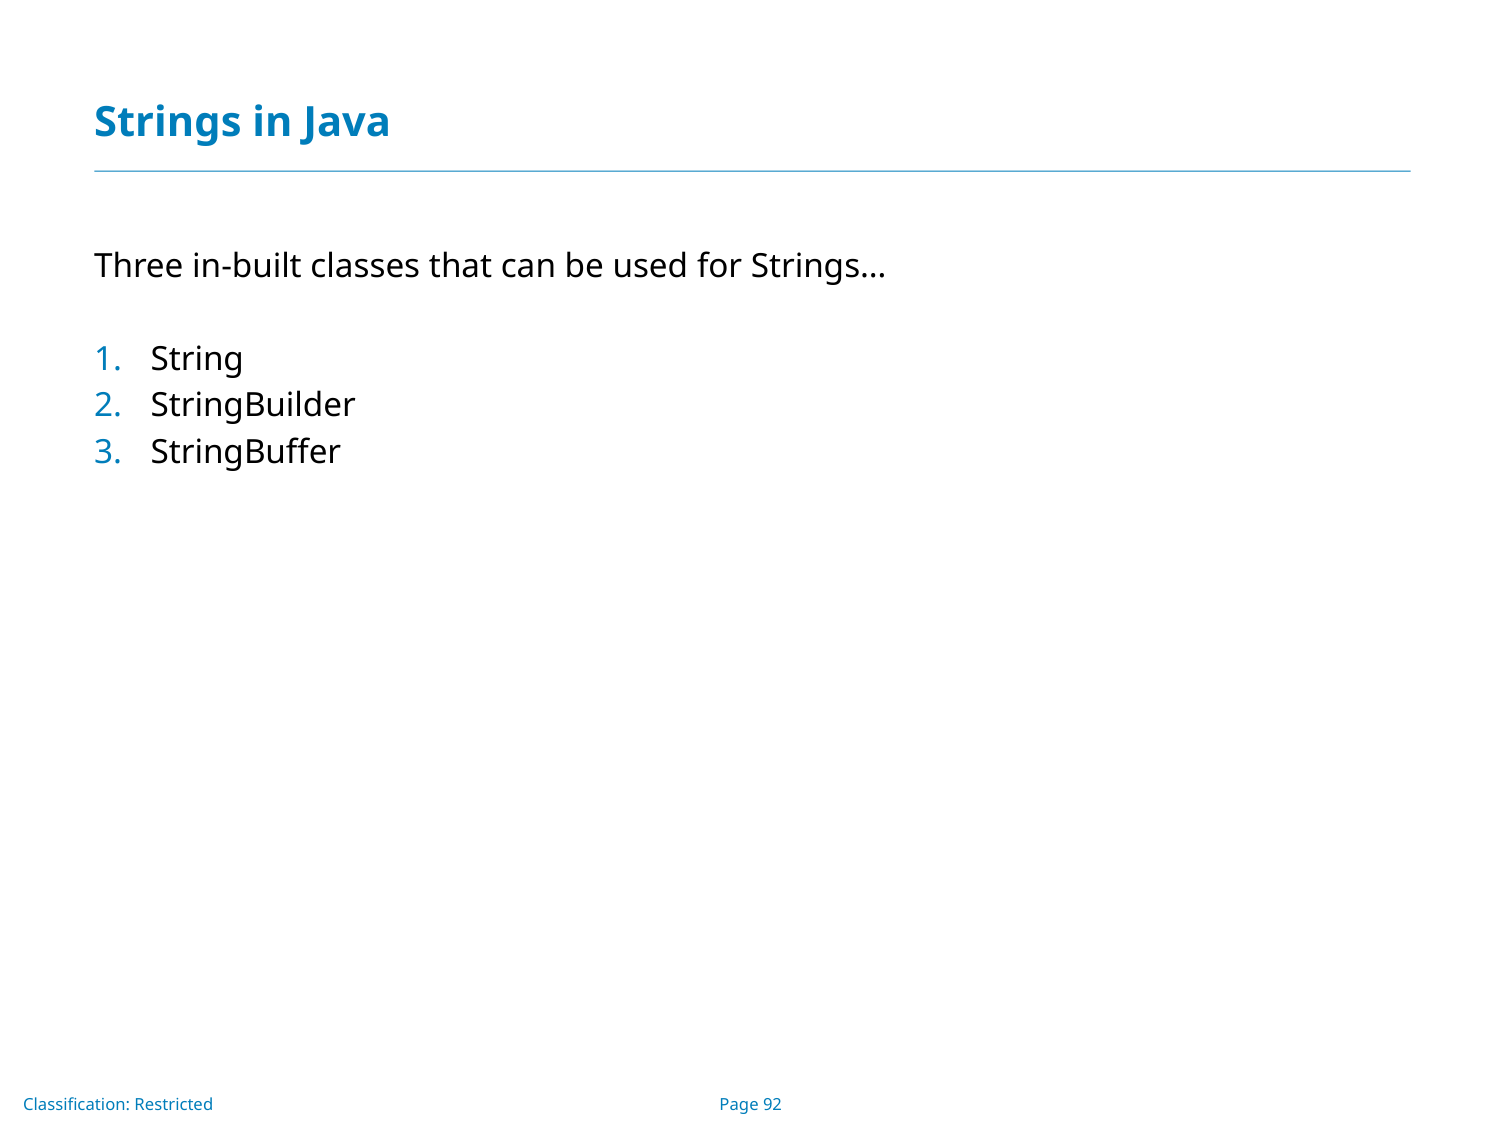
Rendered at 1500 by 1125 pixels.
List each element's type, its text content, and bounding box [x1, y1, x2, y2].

title Strings in Java [93, 93, 1411, 172]
list Three in-built classes that can be used for Strings… String StringBuilder StringBuffer [93, 243, 1411, 835]
